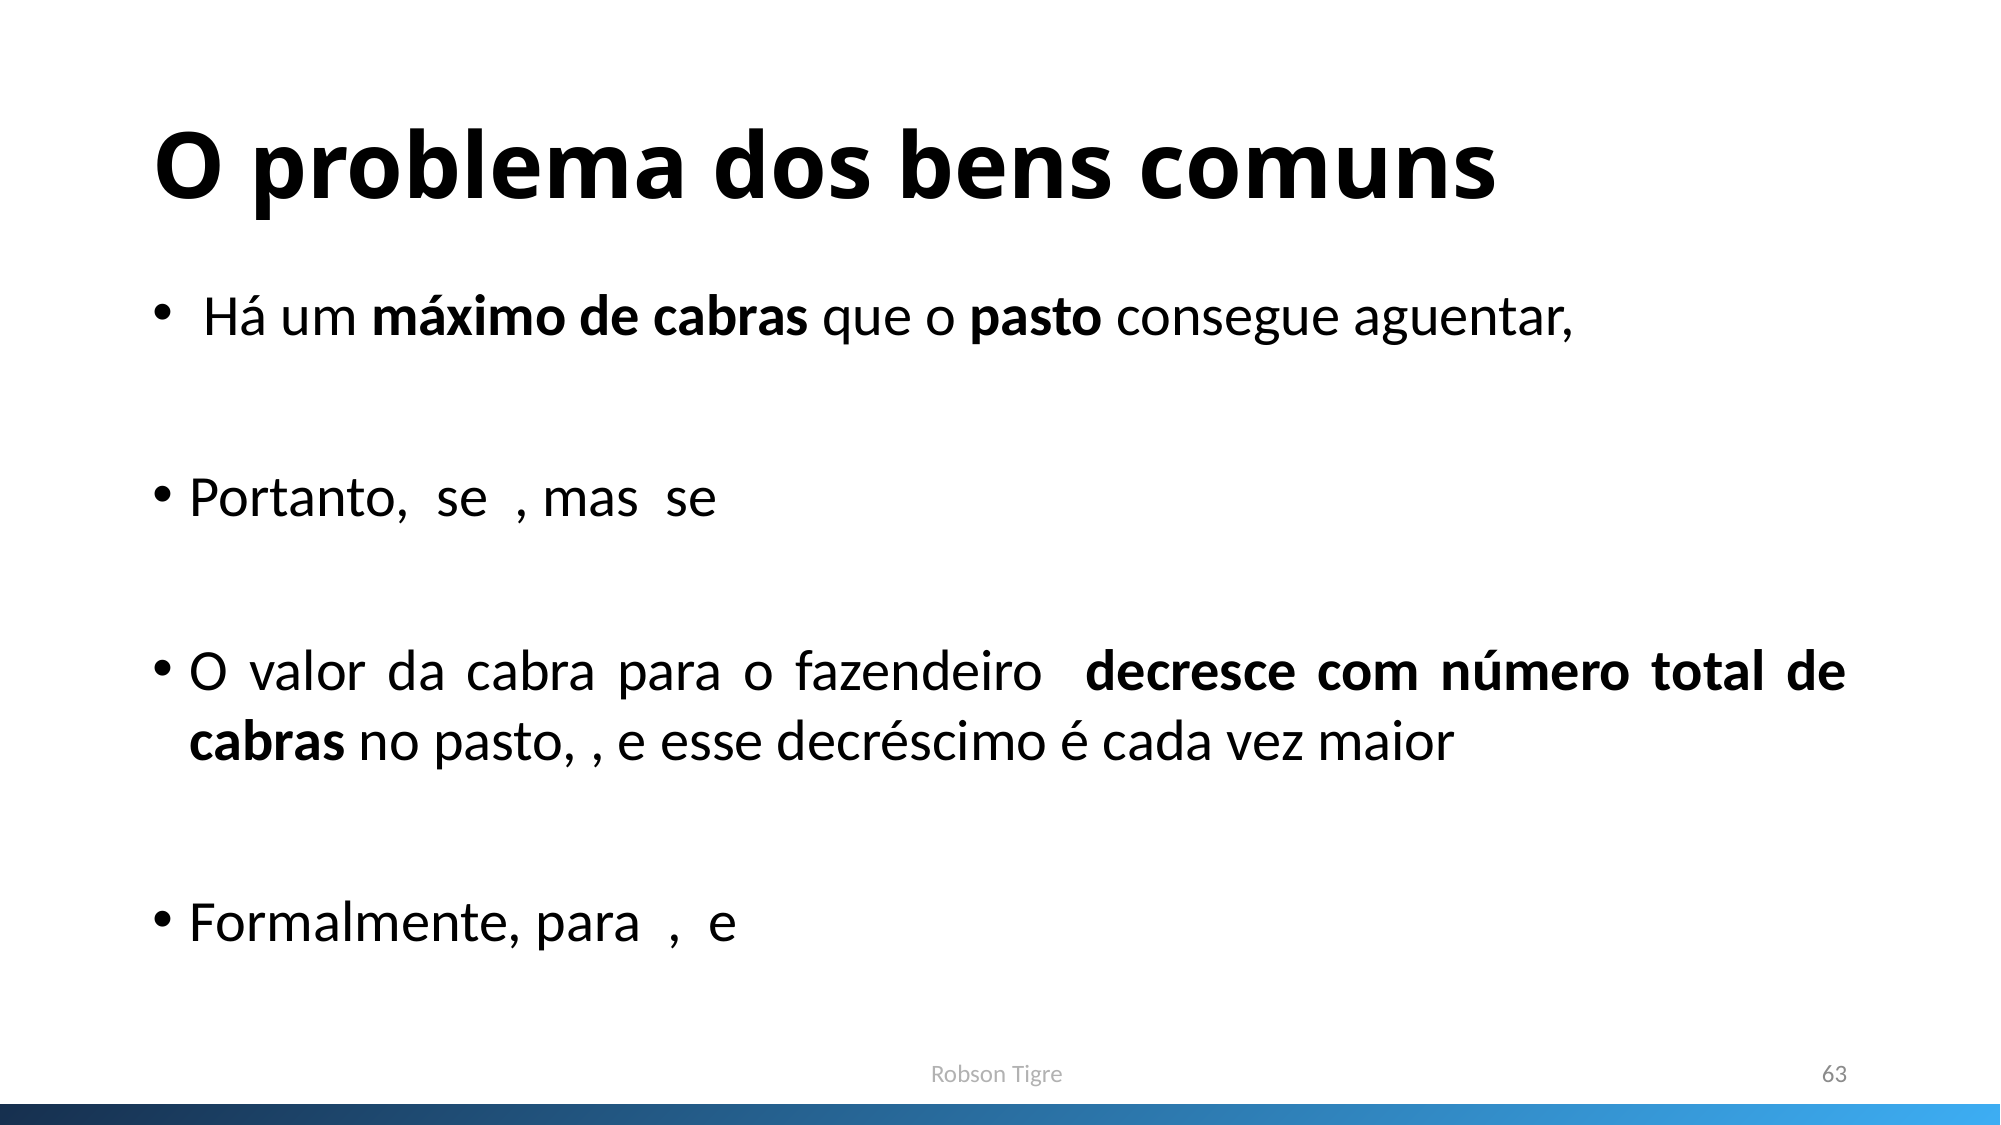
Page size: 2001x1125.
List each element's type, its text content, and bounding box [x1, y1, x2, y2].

title O problema dos bens comuns [137, 59, 1863, 278]
footer Robson Tigre [662, 1042, 1338, 1103]
slide_number 63 [1412, 1042, 1863, 1103]
